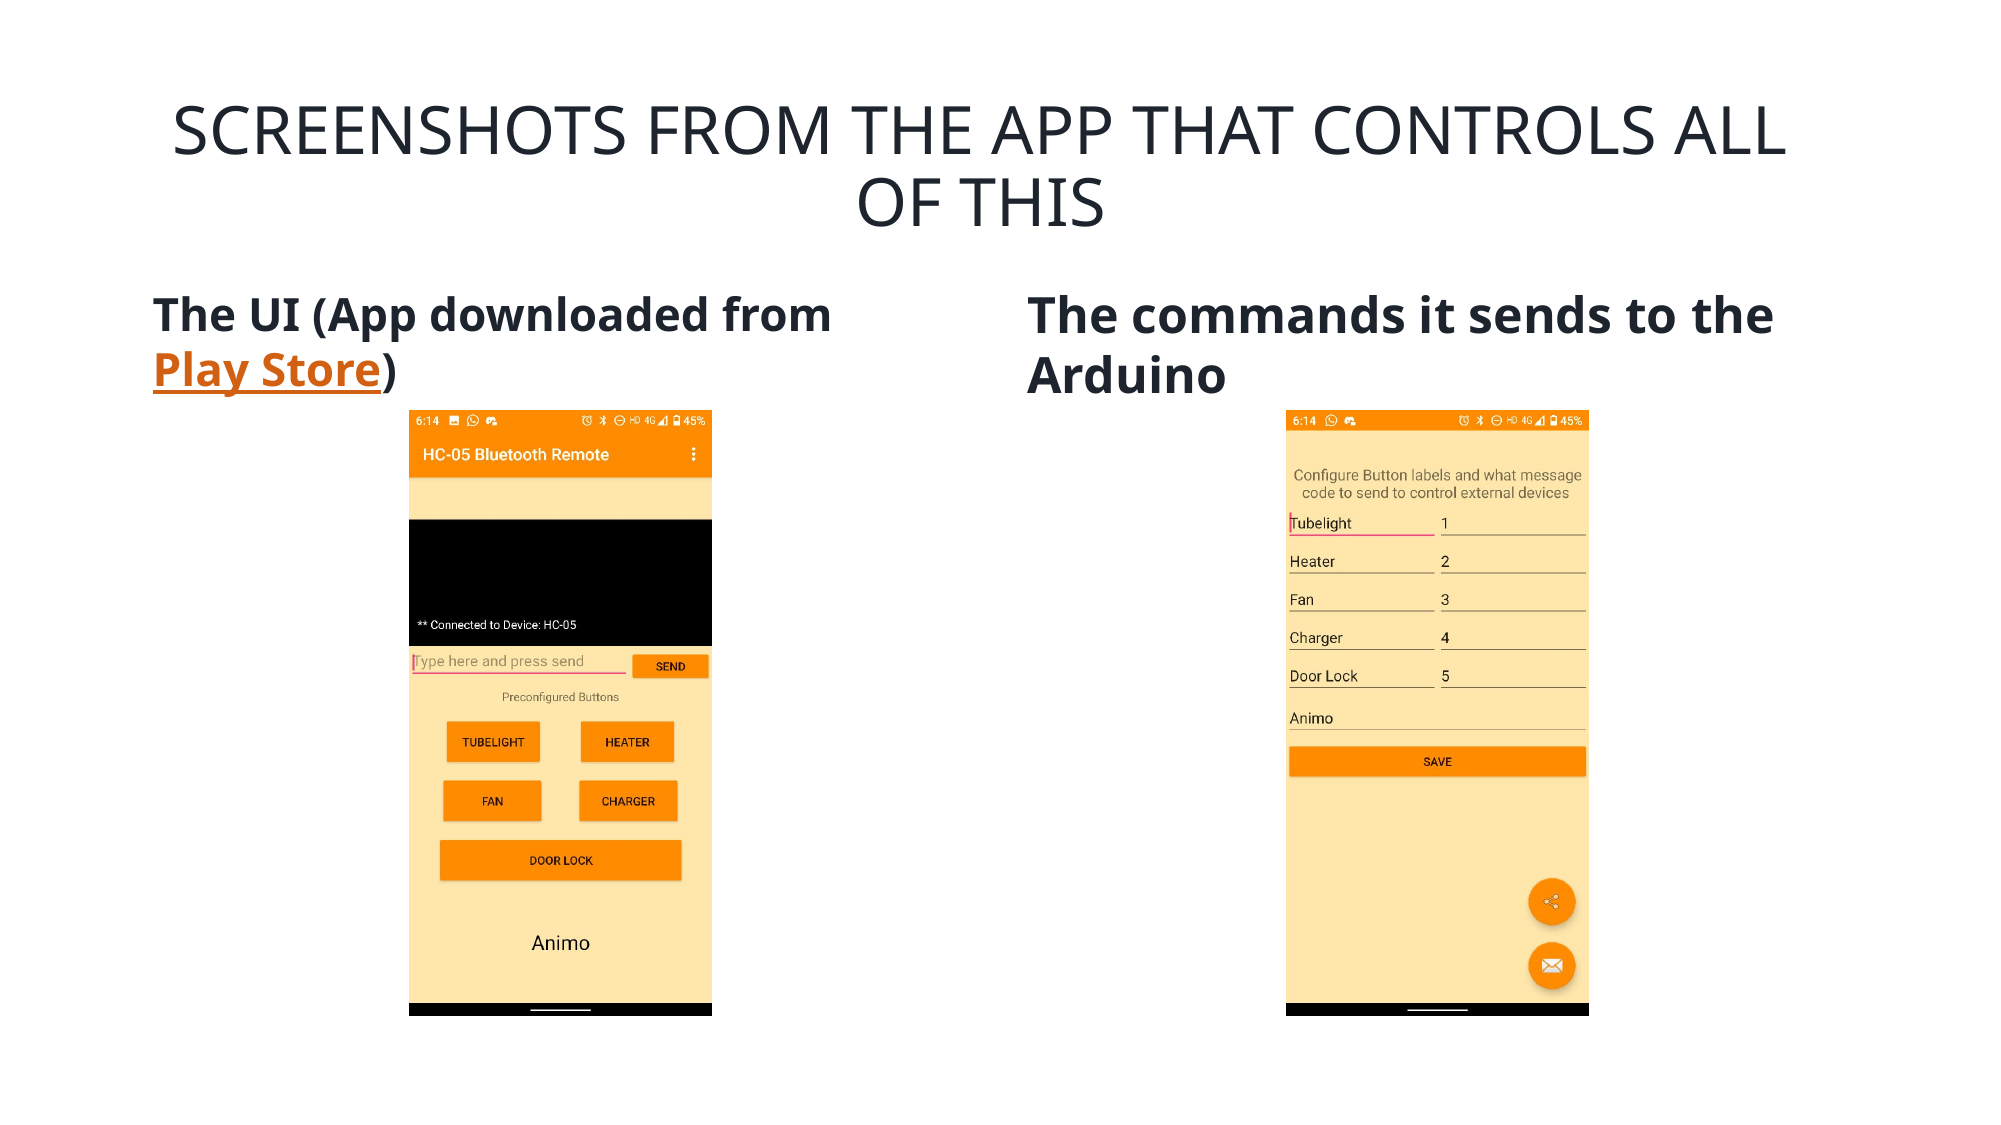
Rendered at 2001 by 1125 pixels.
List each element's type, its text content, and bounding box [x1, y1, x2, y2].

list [409, 410, 713, 1016]
list The commands it sends to the Arduino [1012, 275, 1863, 411]
title SCREENSHOTS FROM THE APP THAT CONTROLS ALL OF THIS [137, 59, 1824, 249]
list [1286, 410, 1589, 1016]
list The UI (App downloaded from Play Store) [137, 275, 984, 411]
